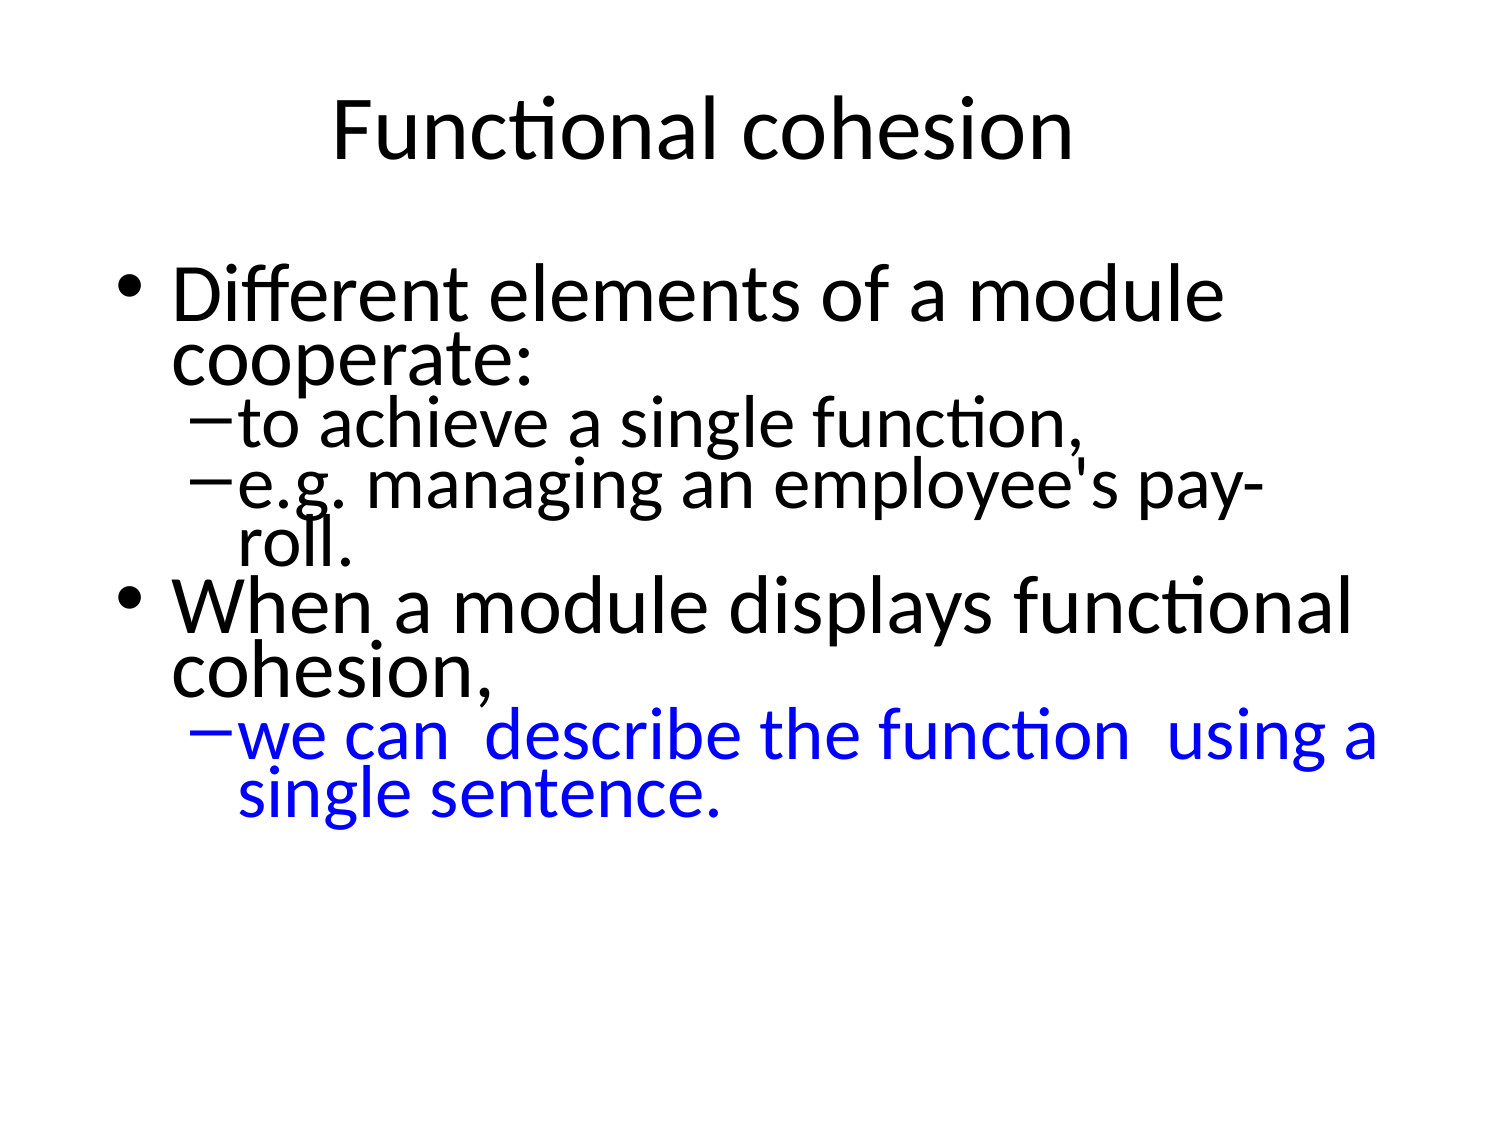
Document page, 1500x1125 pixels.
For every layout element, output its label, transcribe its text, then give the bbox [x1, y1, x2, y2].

title Functional cohesion [66, 29, 1342, 217]
list Different elements of a module cooperate: to achieve a single function, e.g. managing an employee's pay-roll. When a module displays functional cohesion, we can describe the function using a single sentence. [112, 262, 1387, 1031]
